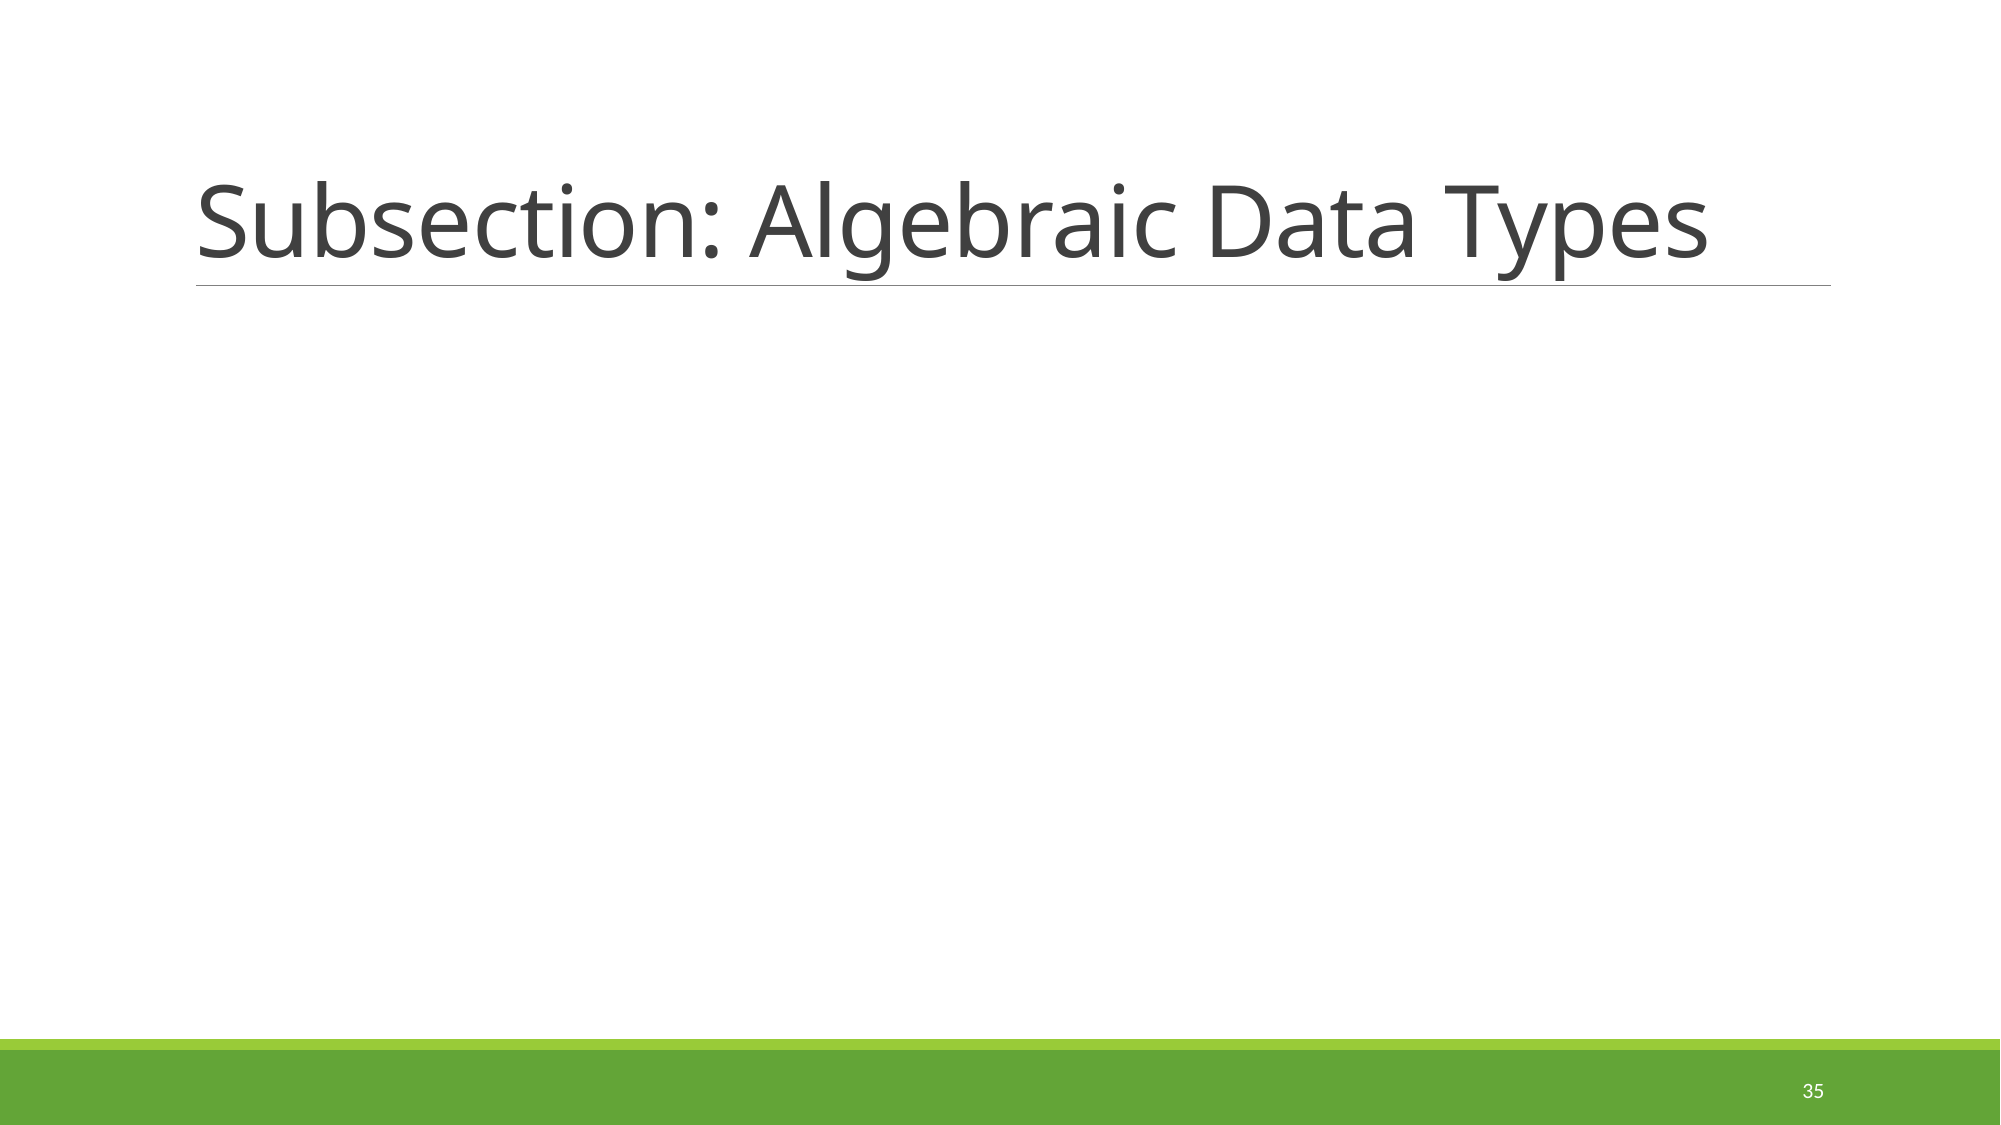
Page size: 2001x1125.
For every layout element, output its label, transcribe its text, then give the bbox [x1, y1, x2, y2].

title Subsection: Algebraic Data Types [180, 47, 1830, 285]
slide_number 35 [1624, 1059, 1840, 1120]
